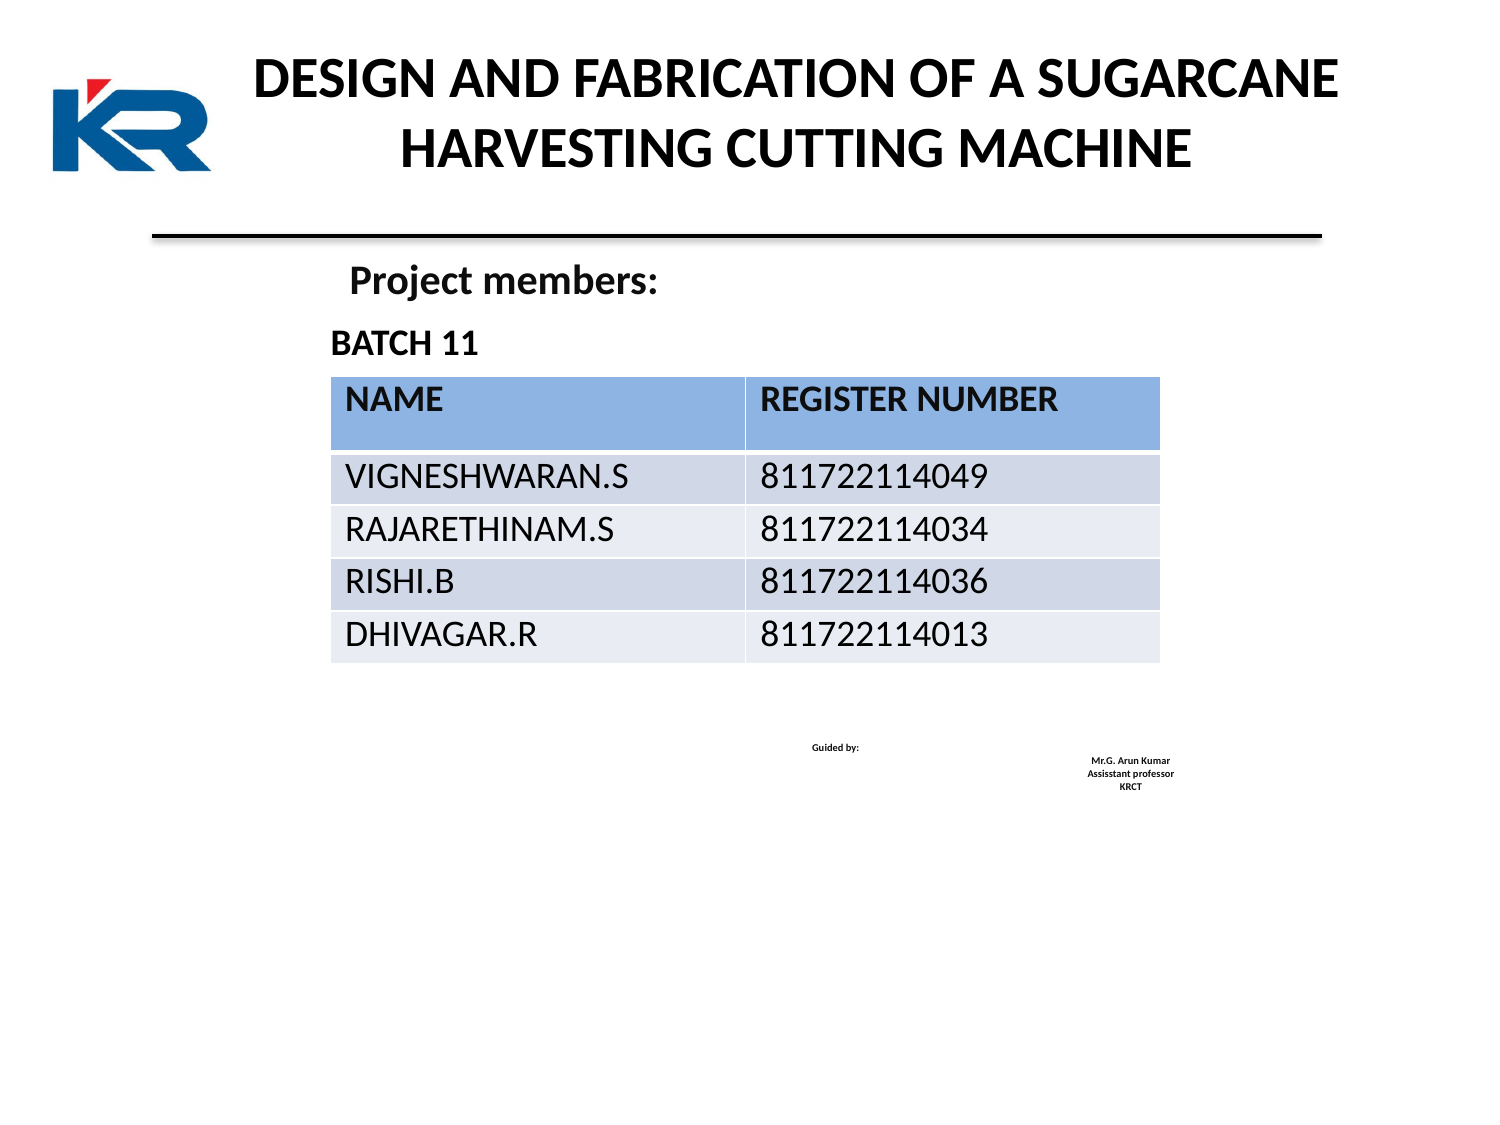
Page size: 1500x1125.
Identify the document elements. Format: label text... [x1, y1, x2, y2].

table_cell 811722114036 [746, 559, 1160, 610]
picture [43, 36, 221, 214]
table_cell 811722114049 [746, 455, 1160, 504]
table_cell 811722114013 [746, 612, 1160, 663]
table_cell RAJARETHINAM.S [331, 506, 745, 557]
table_cell DHIVAGAR.R [331, 612, 745, 663]
text_box Guided by: Mr.G. Arun Kumar Assisstant professor KRCT [797, 736, 1465, 803]
table_header REGISTER NUMBER [746, 377, 1160, 450]
table_cell 811722114034 [746, 506, 1160, 557]
table_cell VIGNESHWARAN.S [331, 455, 745, 504]
text_box BATCH 11 [315, 310, 604, 371]
table_header NAME [331, 377, 745, 450]
table_cell RISHI.B [331, 559, 745, 610]
title DESIGN AND FABRICATION OF A SUGARCANE HARVESTING CUTTING MACHINE [103, 20, 1491, 198]
subtitle Project members: [170, 247, 838, 311]
